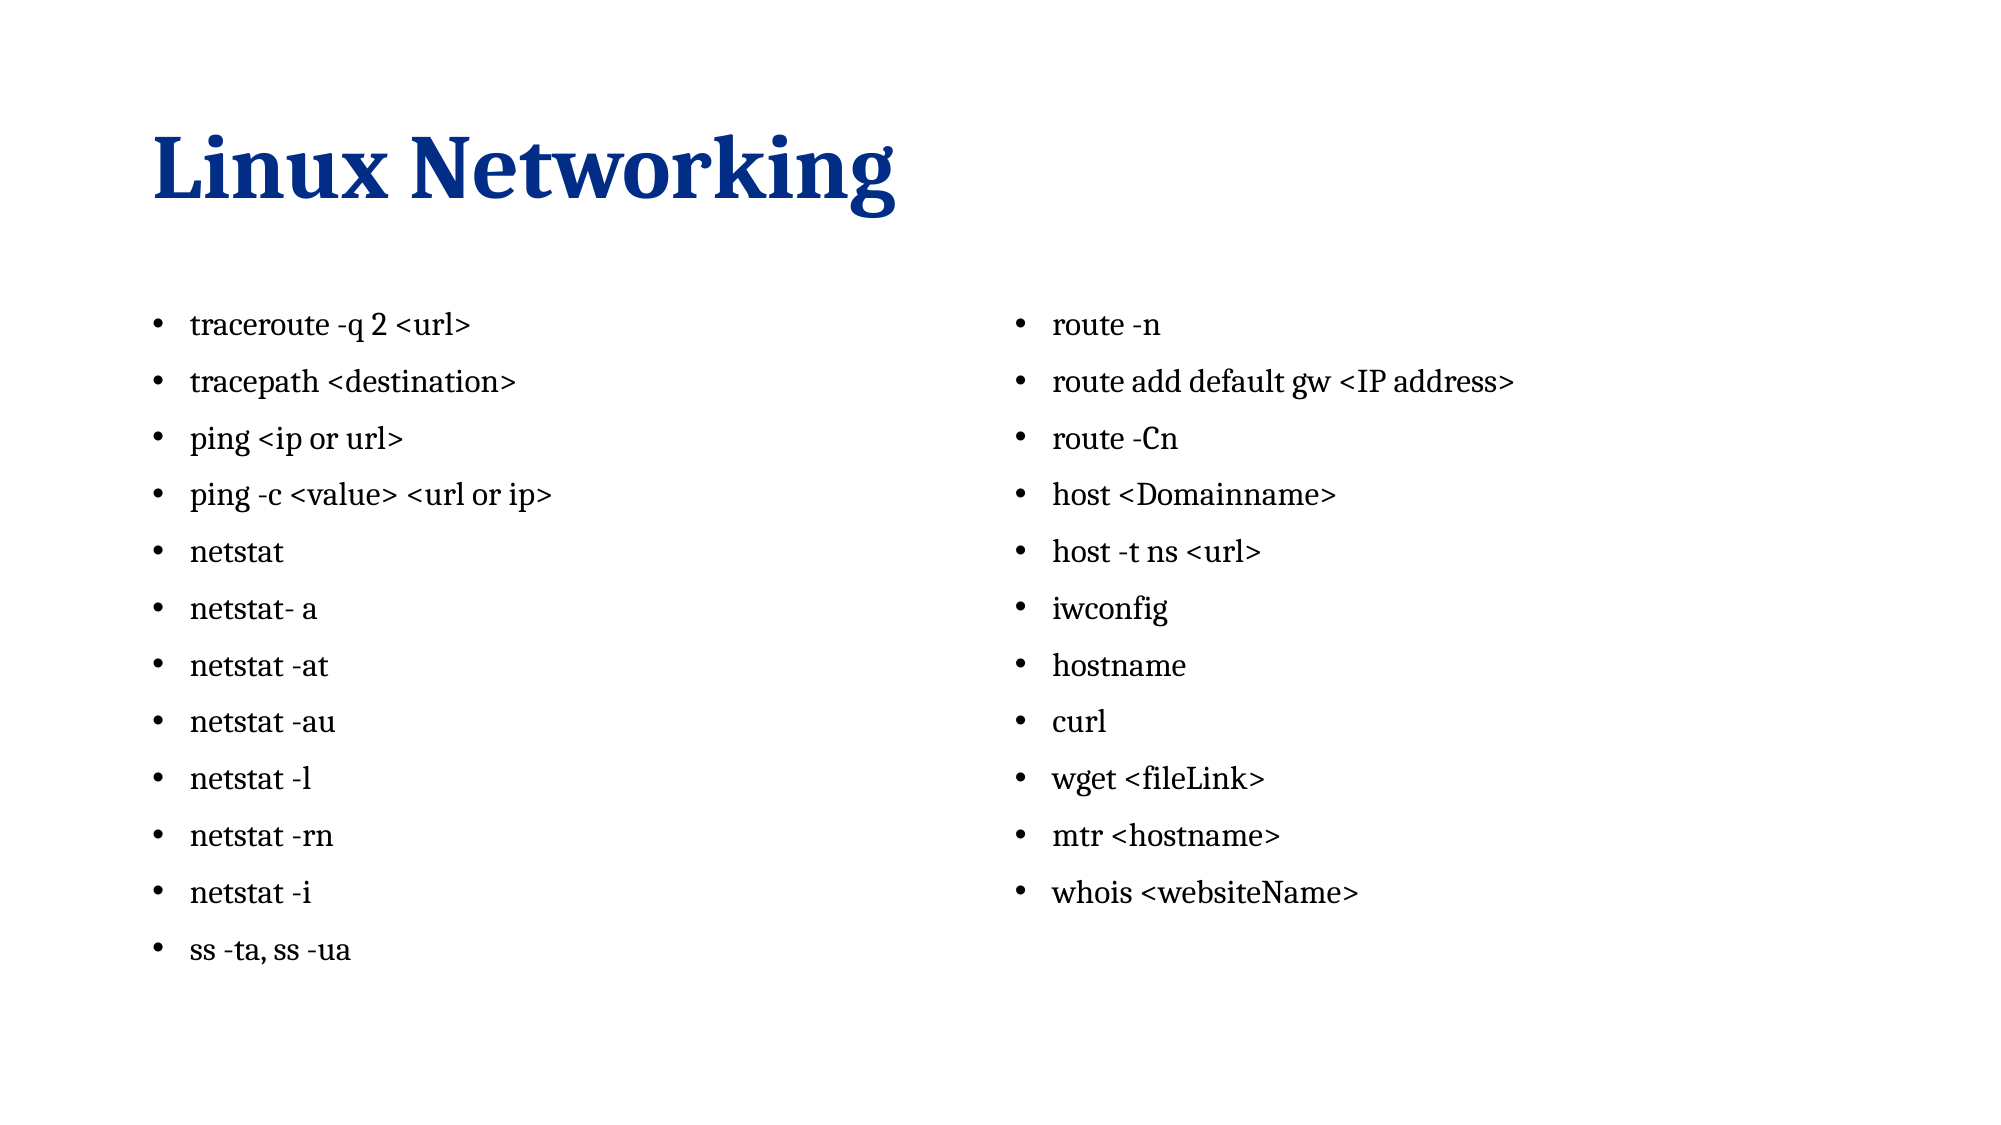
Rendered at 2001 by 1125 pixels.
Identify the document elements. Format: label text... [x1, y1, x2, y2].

text_box route -n route add default gw <IP address> route -Cn host <Domainname> host -t ns <url> iwconfig hostname curl wget <fileLink> mtr <hostname> whois <websiteName> [1000, 299, 1863, 1014]
list traceroute -q 2 <url> tracepath <destination> ping <ip or url> ping -c <value> <url or ip> netstat netstat- a netstat -at netstat -au netstat -l netstat -rn netstat -i ss -ta, ss -ua [137, 299, 1000, 1014]
title Linux Networking [137, 59, 1863, 278]
